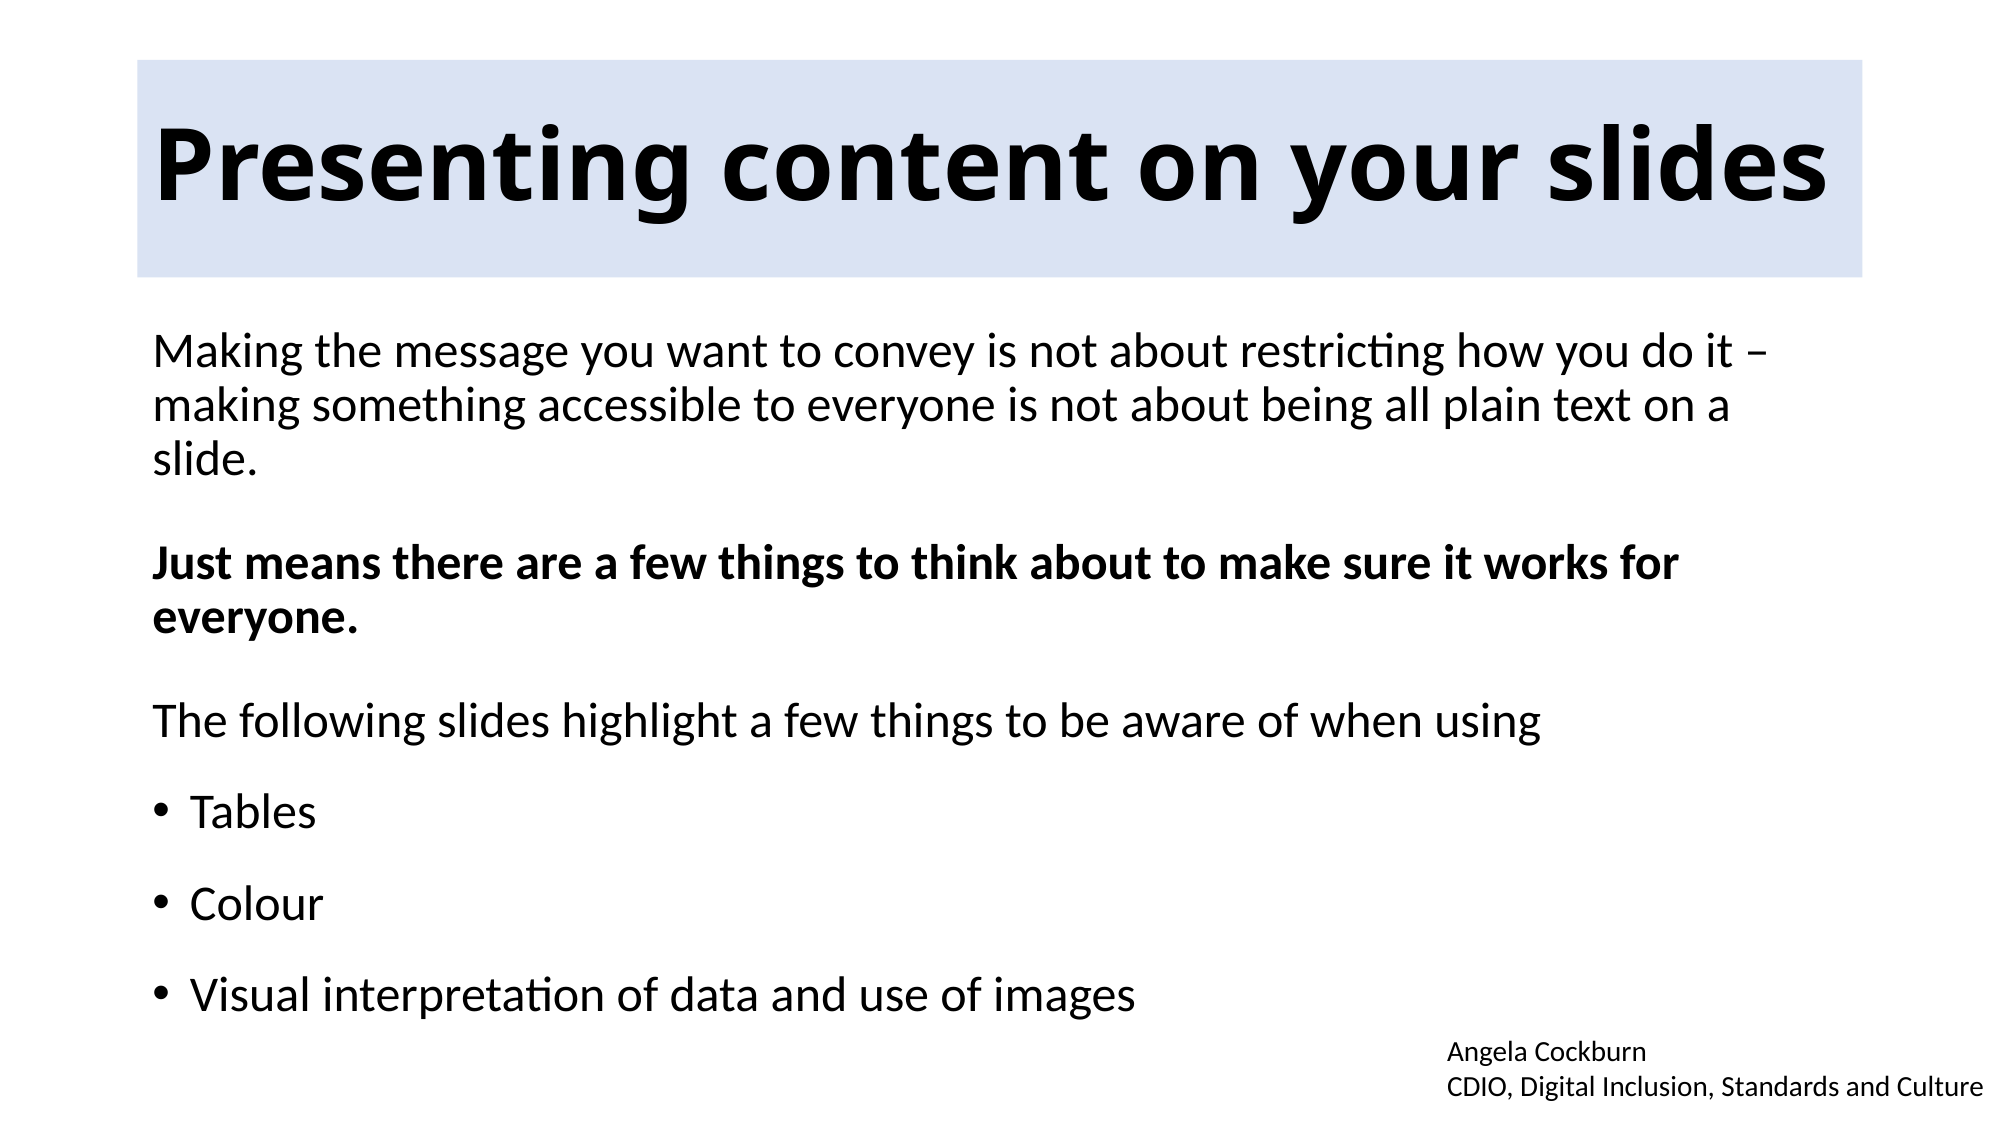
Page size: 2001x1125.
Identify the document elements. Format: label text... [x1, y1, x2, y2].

text_box Angela Cockburn CDIO, Digital Inclusion, Standards and Culture [1432, 1025, 2000, 1111]
title Presenting content on your slides [137, 59, 1863, 278]
list Making the message you want to convey is not about restricting how you do it – making something accessible to everyone is not about being all plain text on a slide. Just means there are a few things to think about to make sure it works for everyone. The following slides highlight a few things to be aware of when using Tables Colour Visual interpretation of data and use of images [137, 316, 1863, 964]
